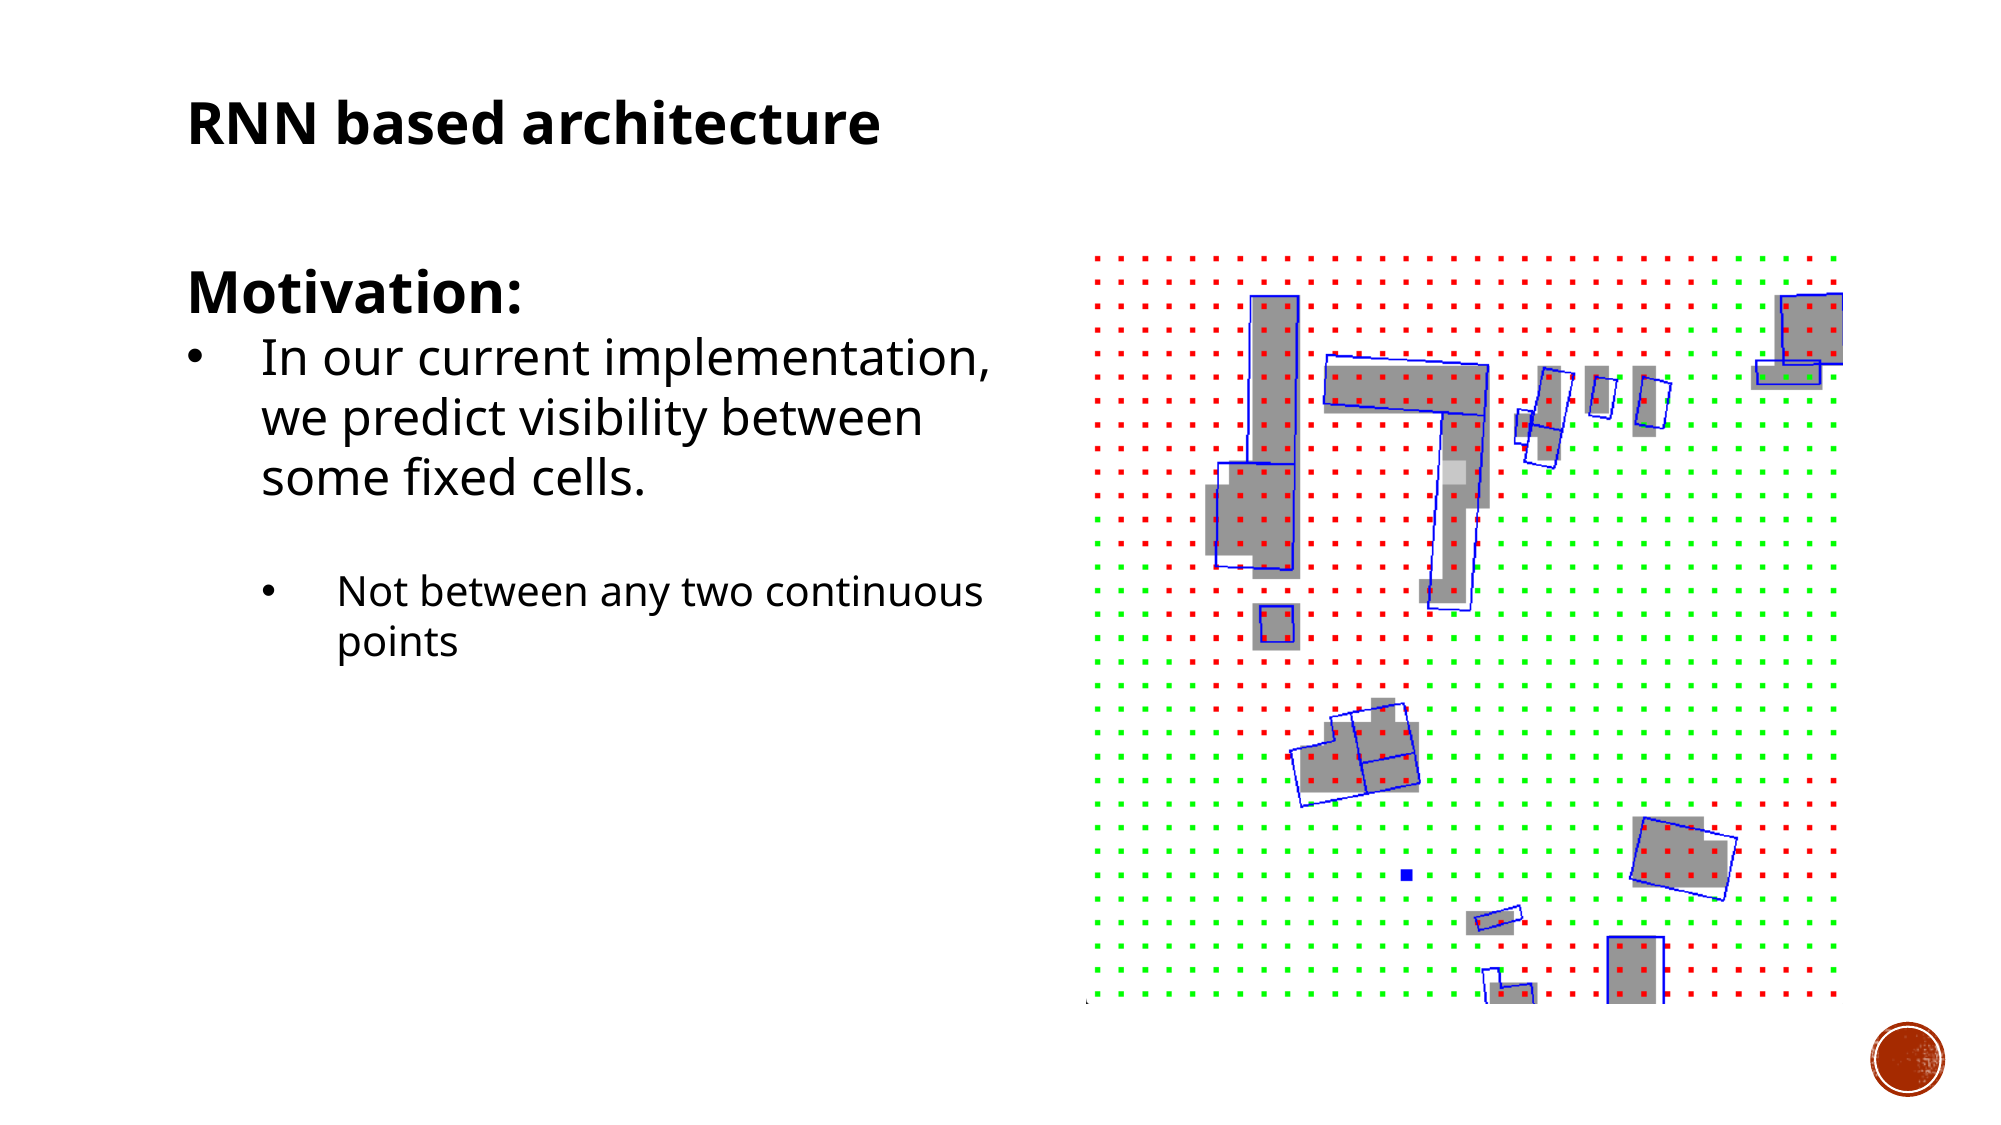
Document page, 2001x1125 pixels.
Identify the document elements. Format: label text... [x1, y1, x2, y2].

text_box RNN based architecture [171, 78, 1779, 164]
text_box Motivation: In our current implementation, we predict visibility between some fixed cells. Not between any two continuous points [171, 247, 1046, 673]
picture [1086, 247, 1843, 1004]
